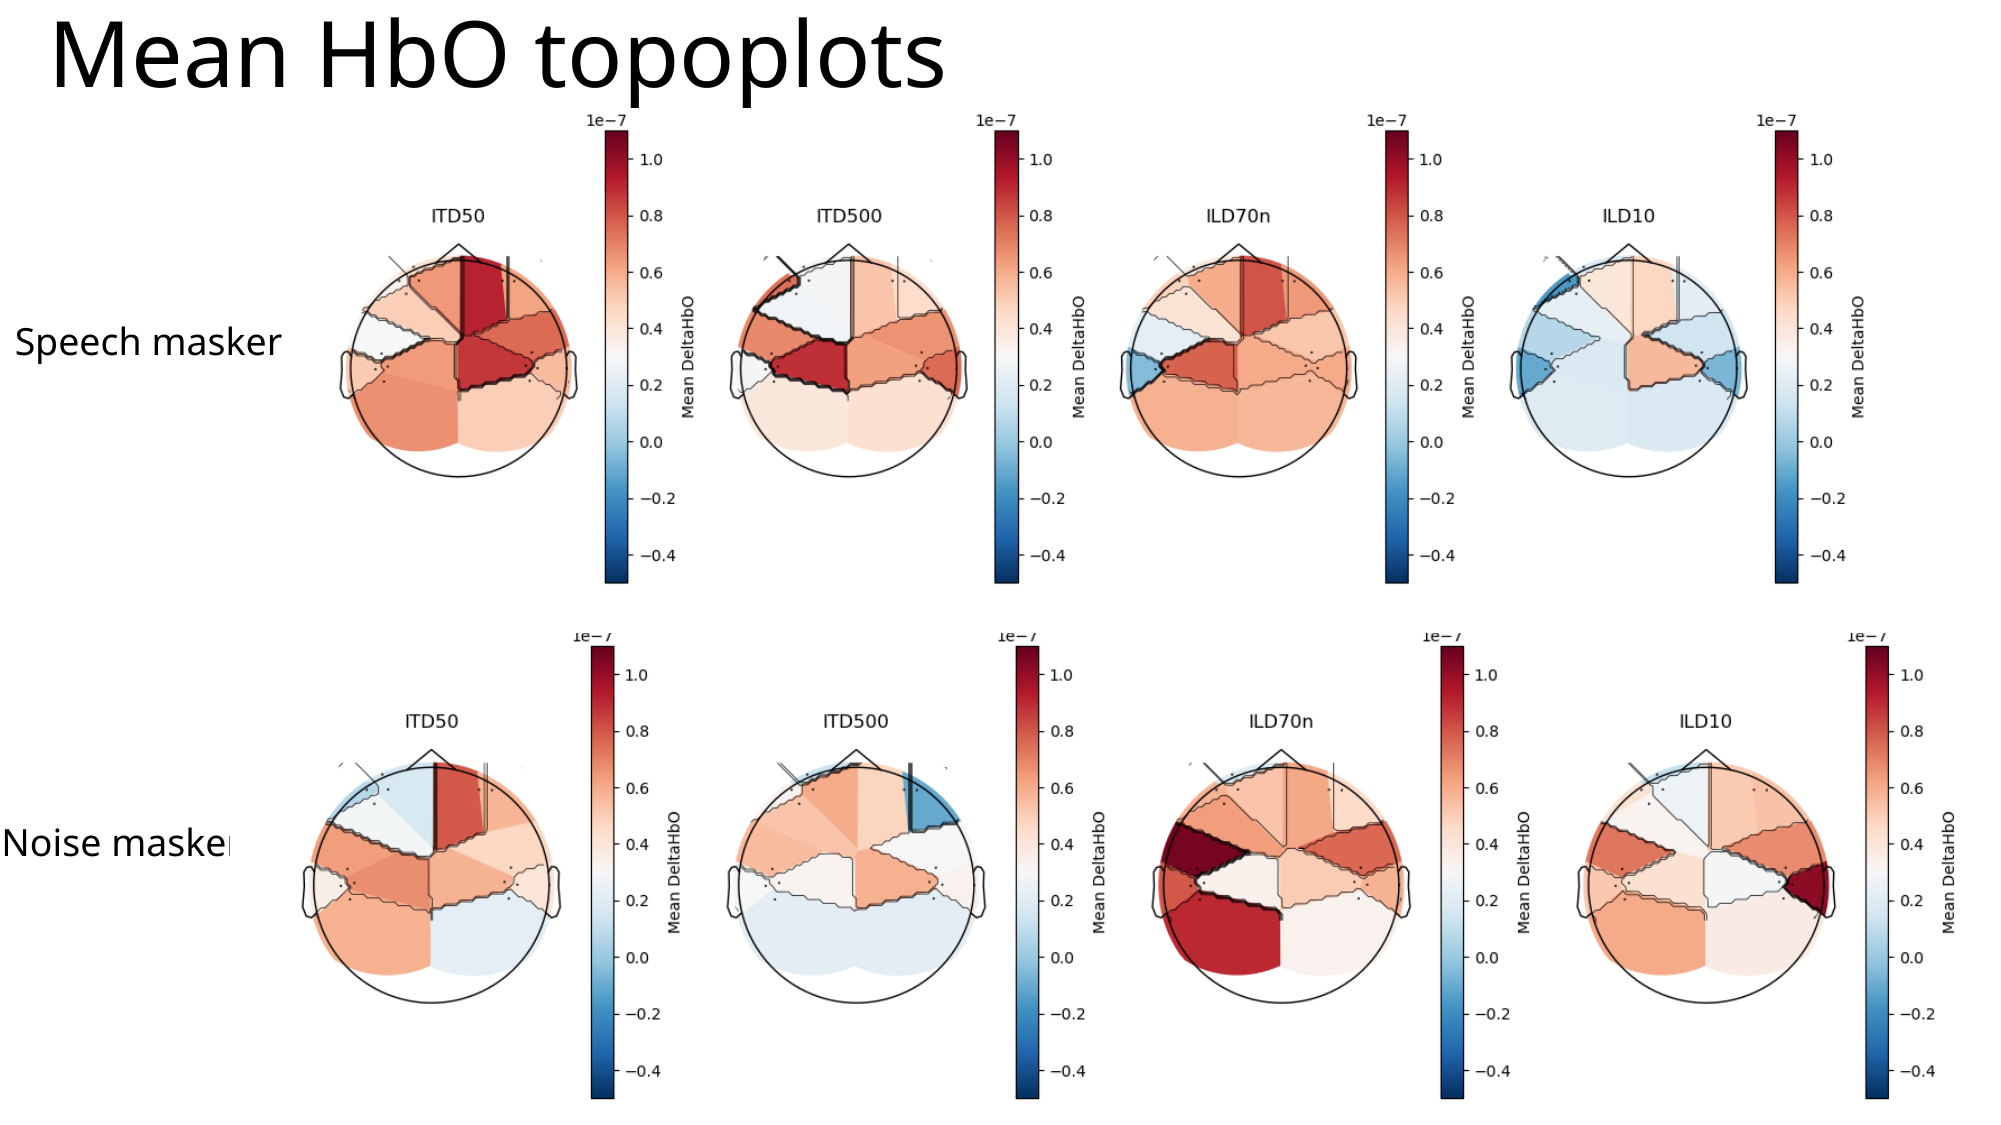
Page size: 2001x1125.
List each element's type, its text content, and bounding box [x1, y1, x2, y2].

text_box Speech masker [0, 310, 302, 371]
title Mean HbO topoplots [33, 0, 1759, 167]
text_box Noise masker [0, 811, 230, 872]
picture [230, 108, 2000, 1125]
